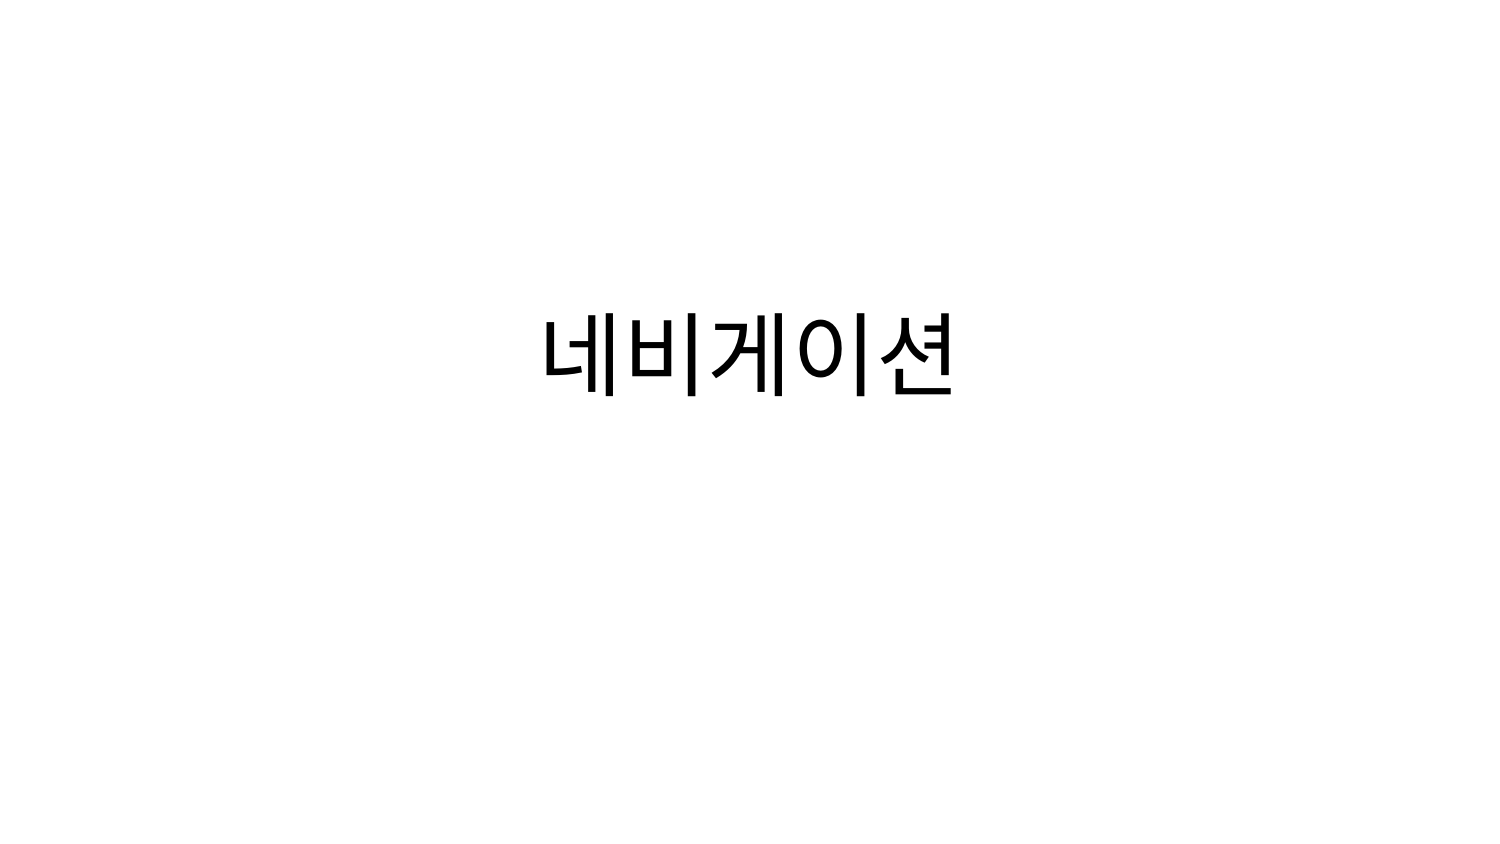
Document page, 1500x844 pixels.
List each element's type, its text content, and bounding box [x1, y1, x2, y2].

title 네비게이션 [112, 262, 1388, 443]
